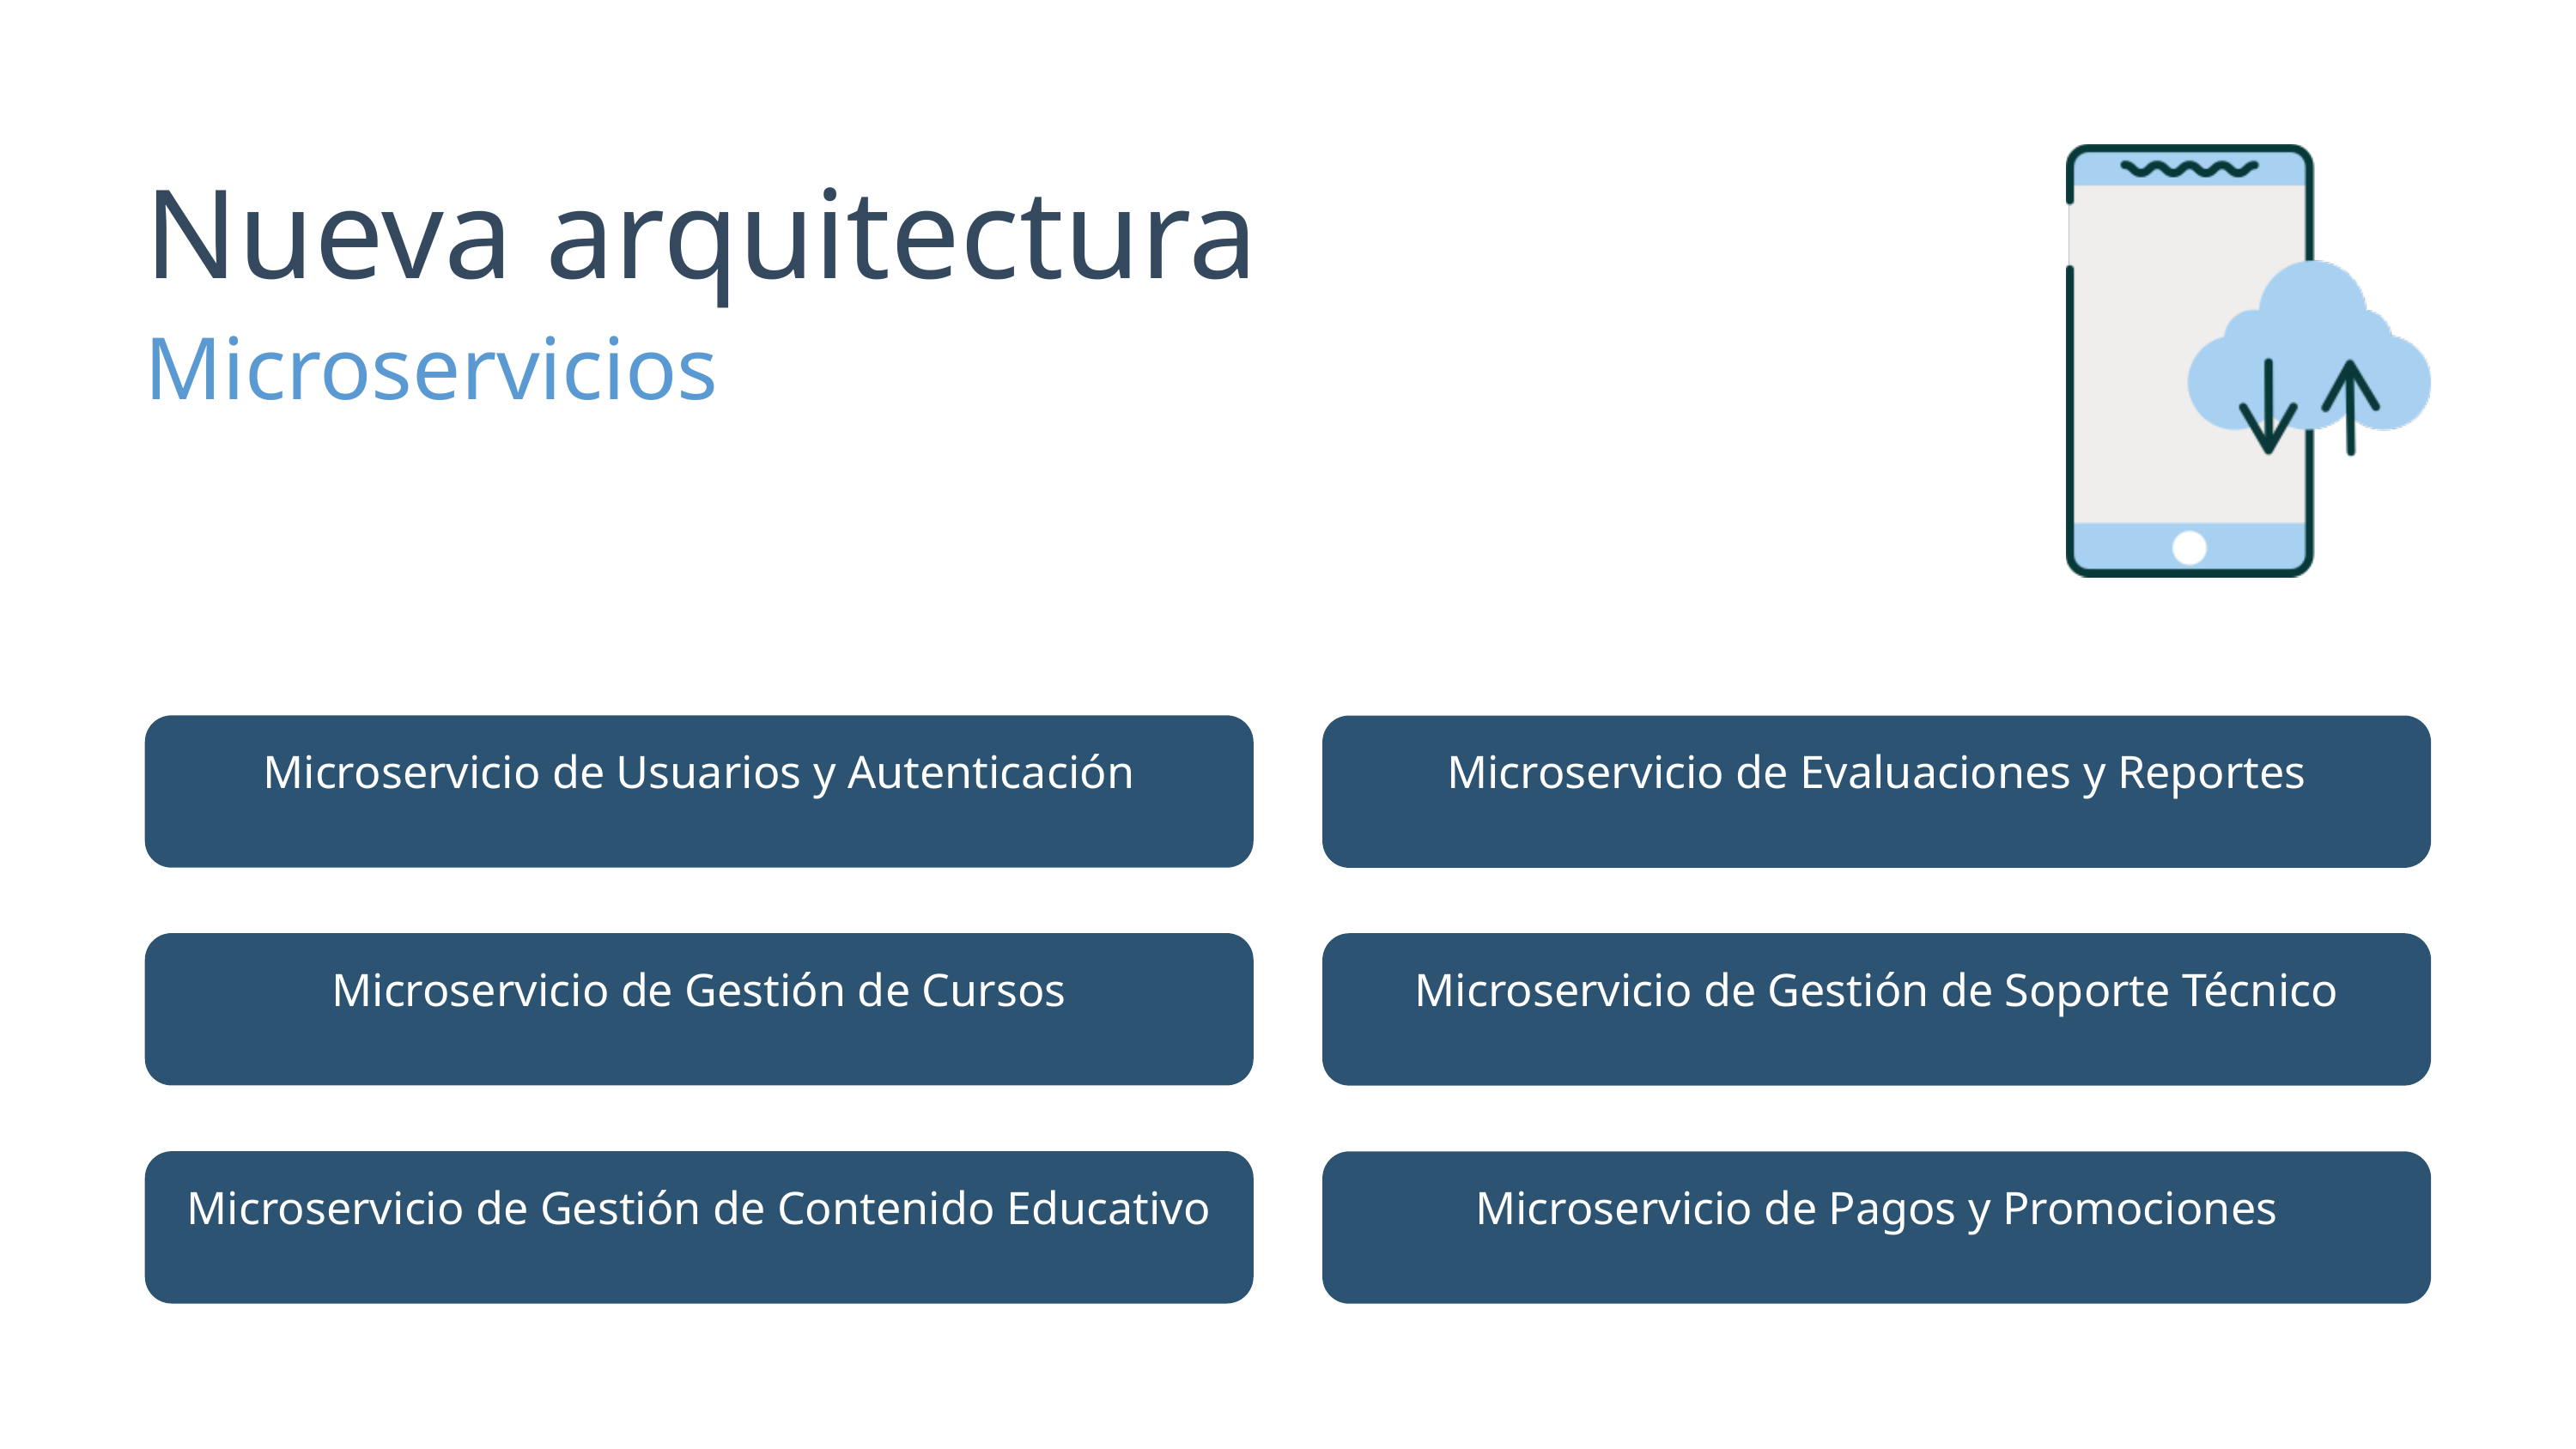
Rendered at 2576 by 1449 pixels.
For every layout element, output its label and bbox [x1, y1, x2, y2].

text_box [1321, 932, 2432, 1086]
text_box [1321, 1151, 2432, 1304]
text_box [144, 932, 1254, 1086]
text_box [2065, 144, 2432, 578]
text_box [144, 144, 1699, 419]
text_box [144, 715, 1254, 868]
text_box [144, 1150, 1254, 1304]
text_box [1321, 715, 2432, 869]
